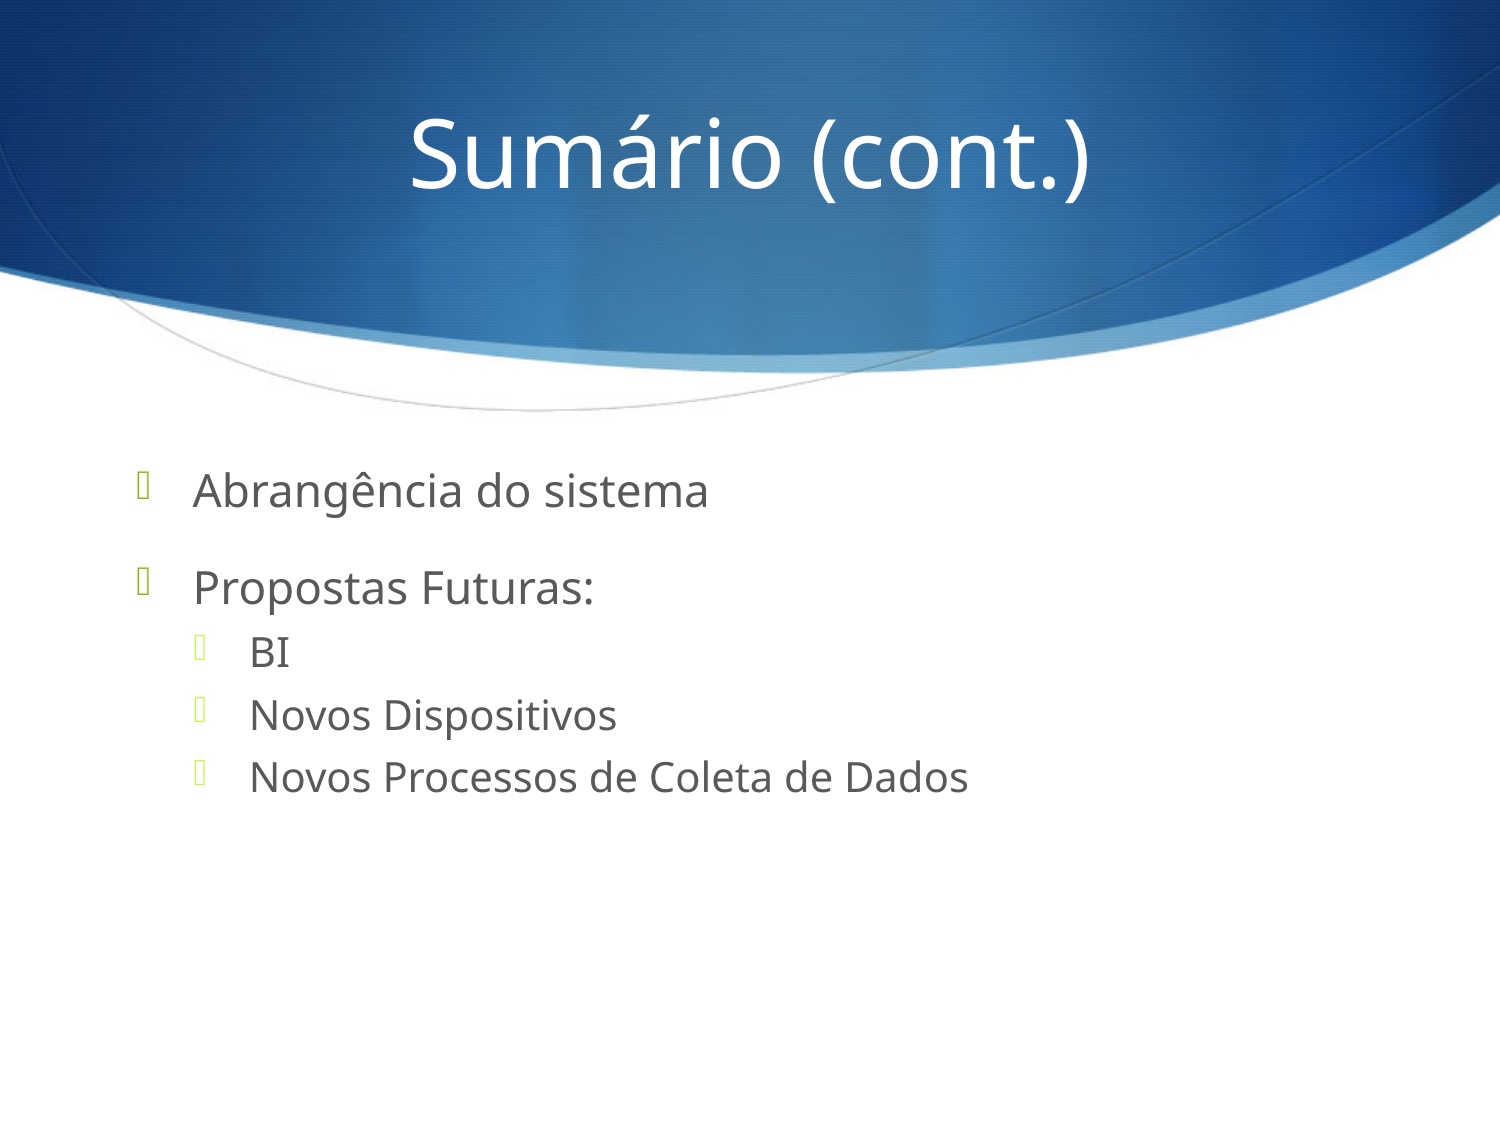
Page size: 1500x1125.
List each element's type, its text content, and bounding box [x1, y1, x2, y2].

list Abrangência do sistema Propostas Futuras: BI Novos Dispositivos Novos Processos de Coleta de Dados [121, 454, 1379, 1092]
picture [0, 0, 1500, 1125]
title Sumário (cont.) [75, 56, 1425, 245]
